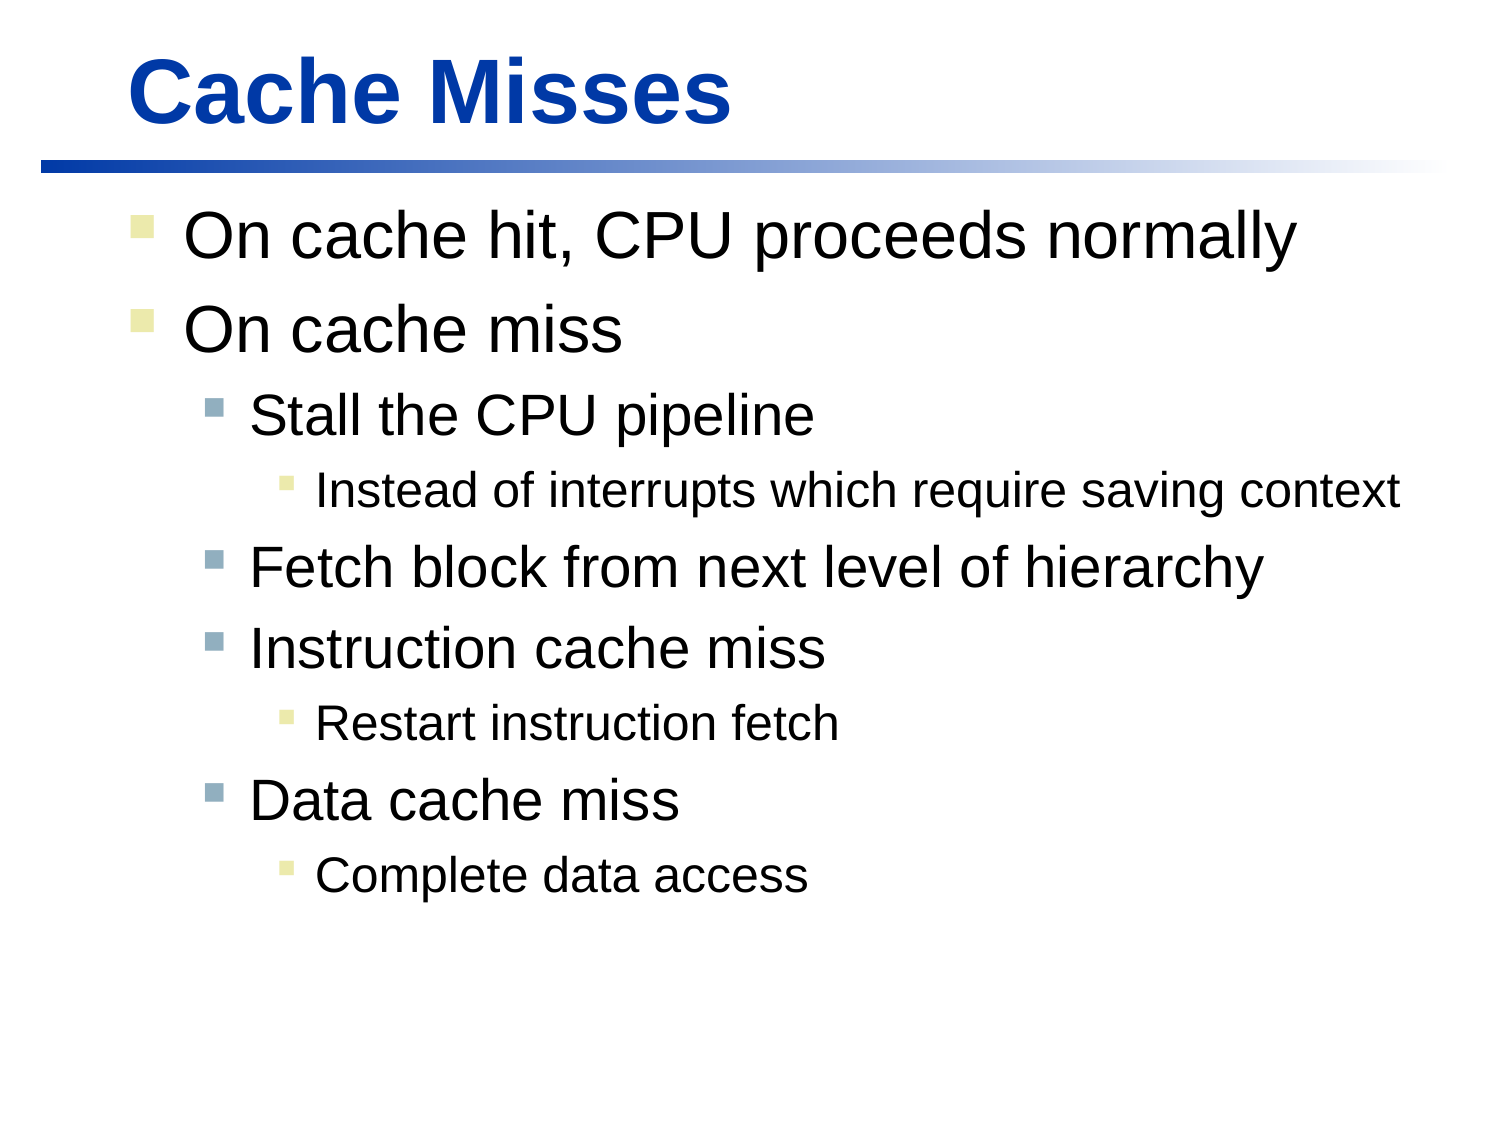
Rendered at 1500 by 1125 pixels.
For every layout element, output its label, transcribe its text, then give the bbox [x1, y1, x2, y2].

title Cache Misses [112, 23, 1468, 149]
list On cache hit, CPU proceeds normally On cache miss Stall the CPU pipeline Instead of interrupts which require saving context Fetch block from next level of hierarchy Instruction cache miss Restart instruction fetch Data cache miss Complete data access [112, 184, 1469, 1024]
